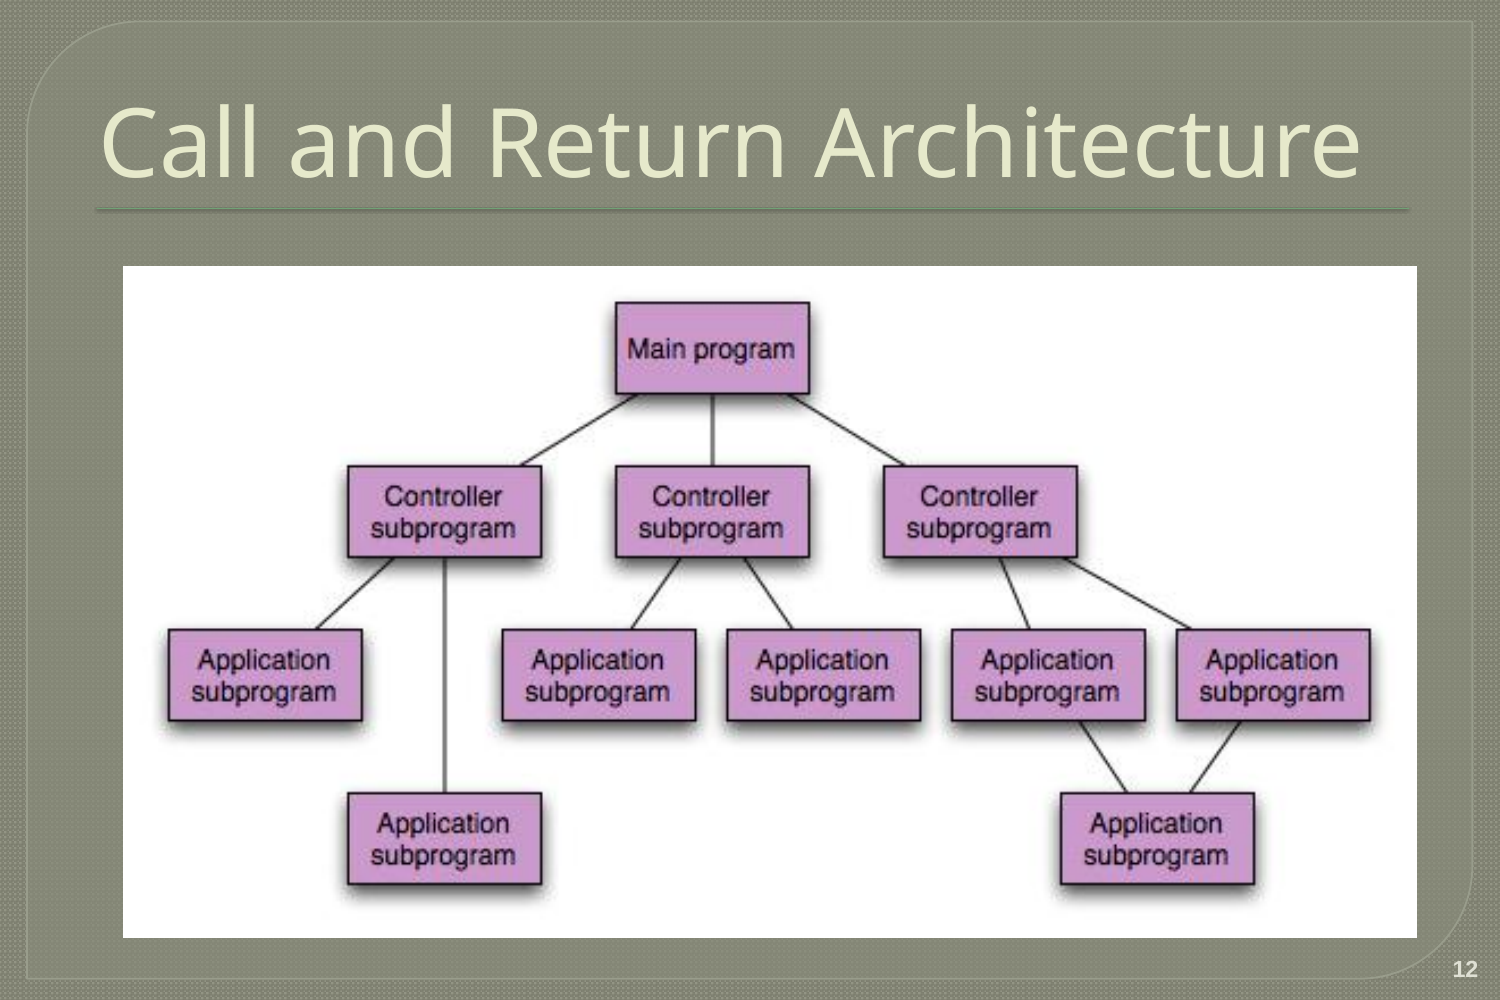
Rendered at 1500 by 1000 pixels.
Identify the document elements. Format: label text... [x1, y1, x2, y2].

picture [123, 265, 1418, 939]
slide_number 12 [1417, 950, 1494, 990]
title Call and Return Architecture [75, 36, 1425, 204]
